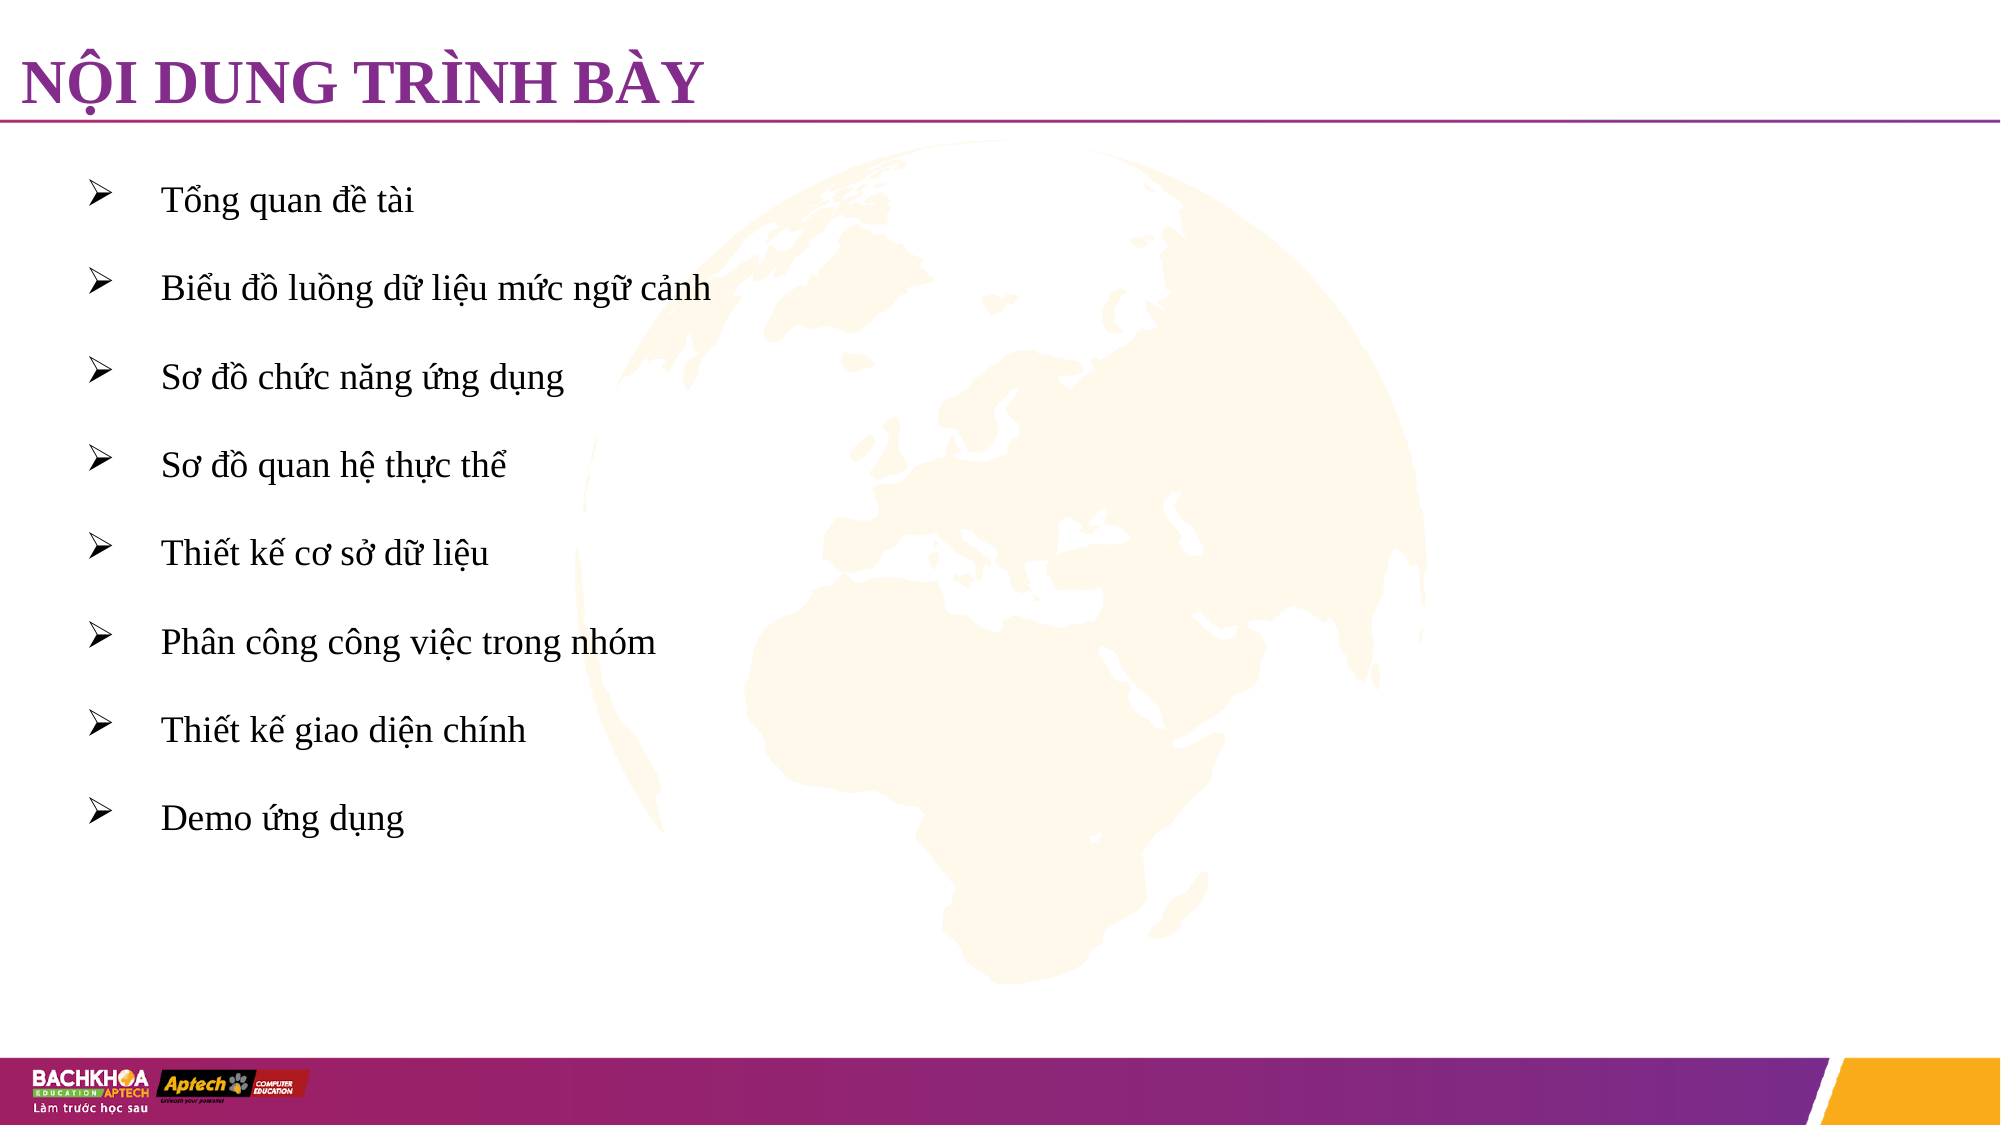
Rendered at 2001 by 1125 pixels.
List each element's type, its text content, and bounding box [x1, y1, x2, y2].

picture [0, 0, 2001, 1125]
title NỘI DUNG TRÌNH BÀY [6, 0, 1732, 168]
list Tổng quan đề tài Biểu đồ luồng dữ liệu mức ngữ cảnh Sơ đồ chức năng ứng dụng Sơ đồ quan hệ thực thể Thiết kế cơ sở dữ liệu Phân công công việc trong nhóm Thiết kế giao diện chính Demo ứng dụng [12, 137, 1963, 1038]
